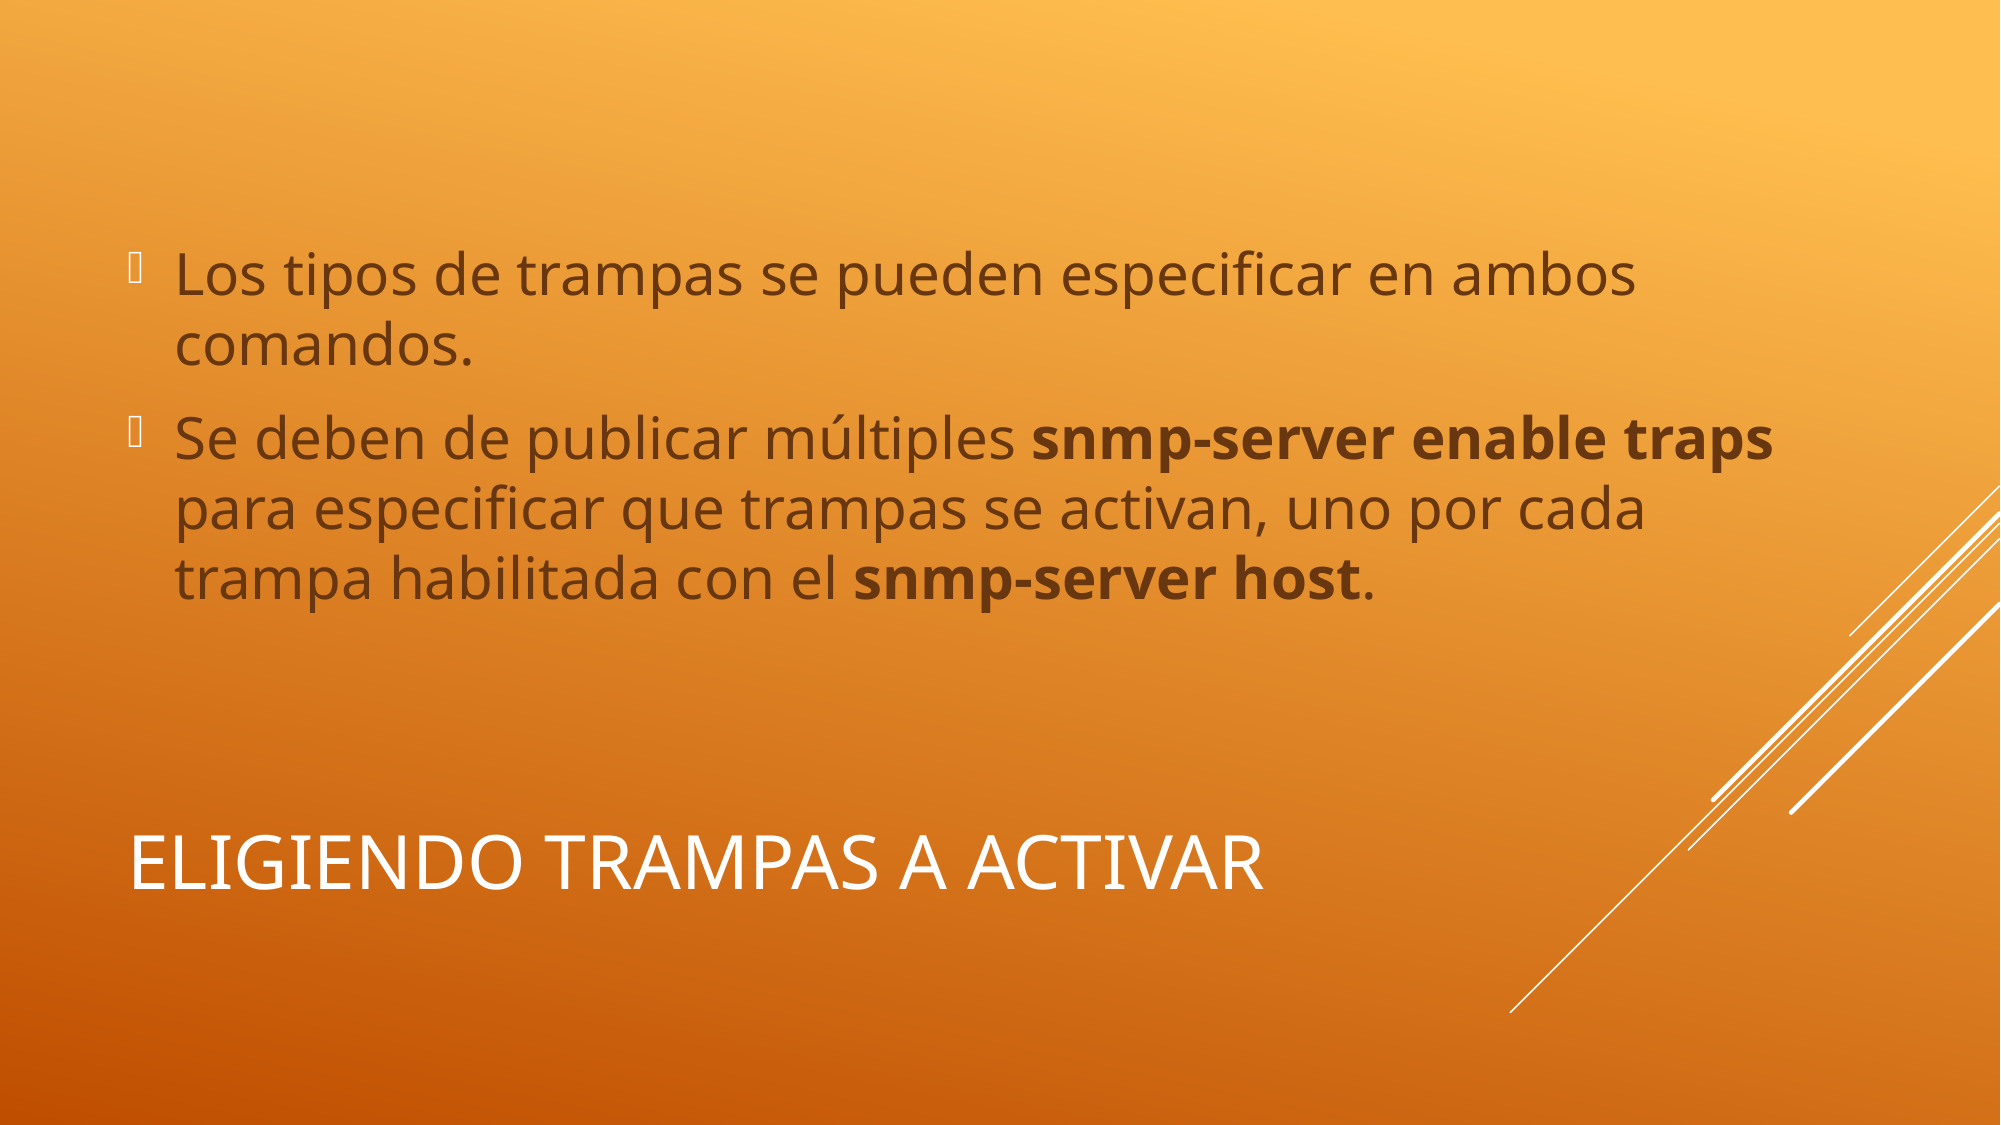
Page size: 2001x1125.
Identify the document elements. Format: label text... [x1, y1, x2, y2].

title Eligiendo trampas a activar [112, 737, 1513, 984]
list Los tipos de trampas se pueden especificar en ambos comandos. Se deben de publicar múltiples snmp-server enable traps para especificar que trampas se activan, uno por cada trampa habilitada con el snmp-server host. [112, 112, 1864, 737]
